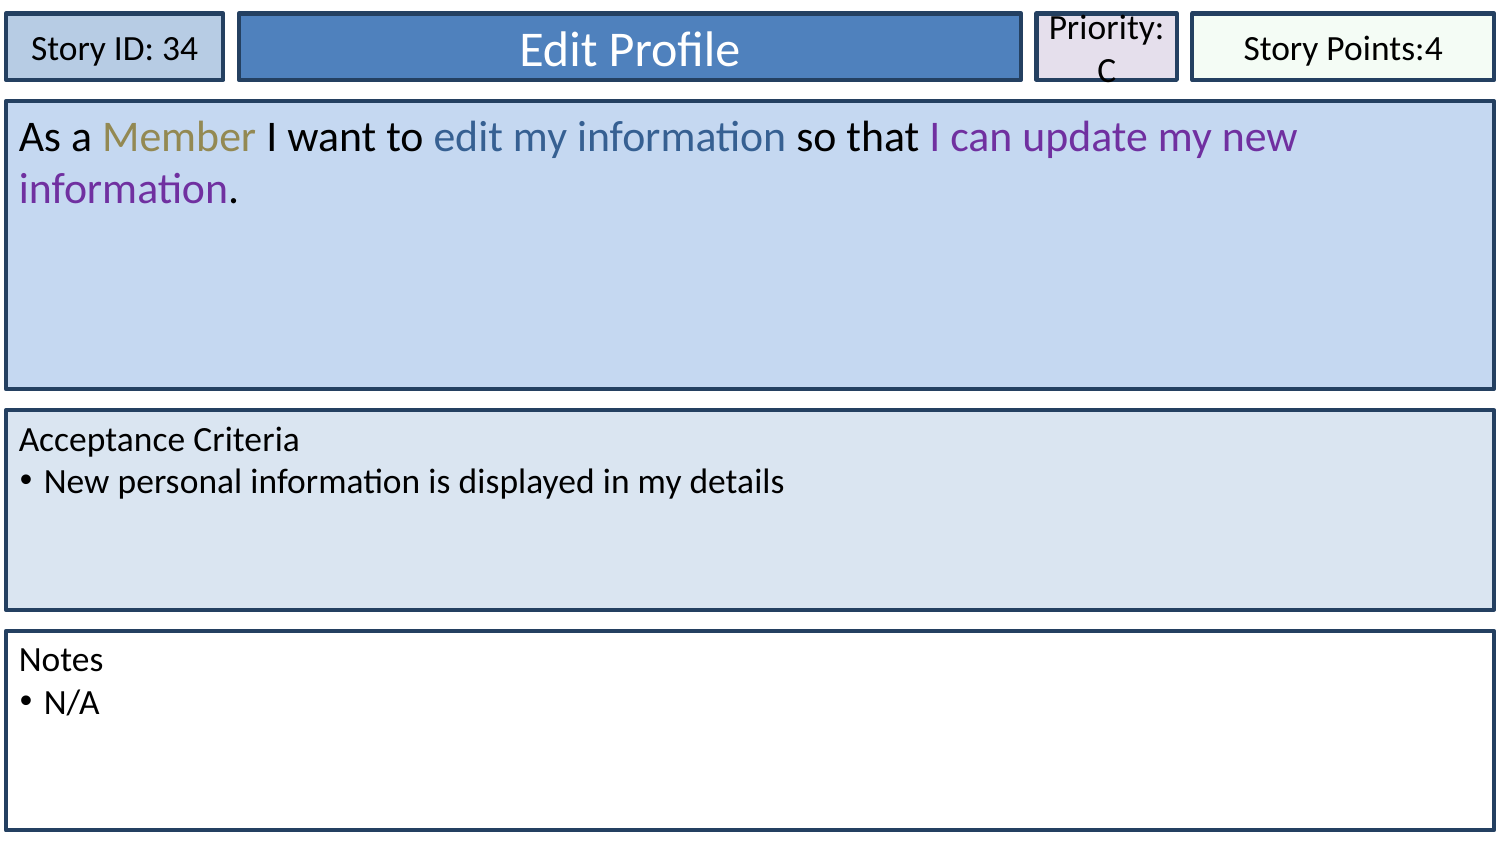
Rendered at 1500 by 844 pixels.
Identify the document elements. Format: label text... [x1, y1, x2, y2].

text_box Story ID: 34 [5, 13, 224, 80]
text_box Story Points:4 [1192, 13, 1495, 80]
text_box As a Member I want to edit my information so that I can update my new information. [5, 101, 1494, 389]
text_box Edit Profile [238, 13, 1022, 80]
text_box Notes N/A [5, 631, 1494, 831]
text_box Acceptance Criteria New personal information is displayed in my details [5, 410, 1494, 610]
text_box Priority: C [1036, 13, 1177, 80]
